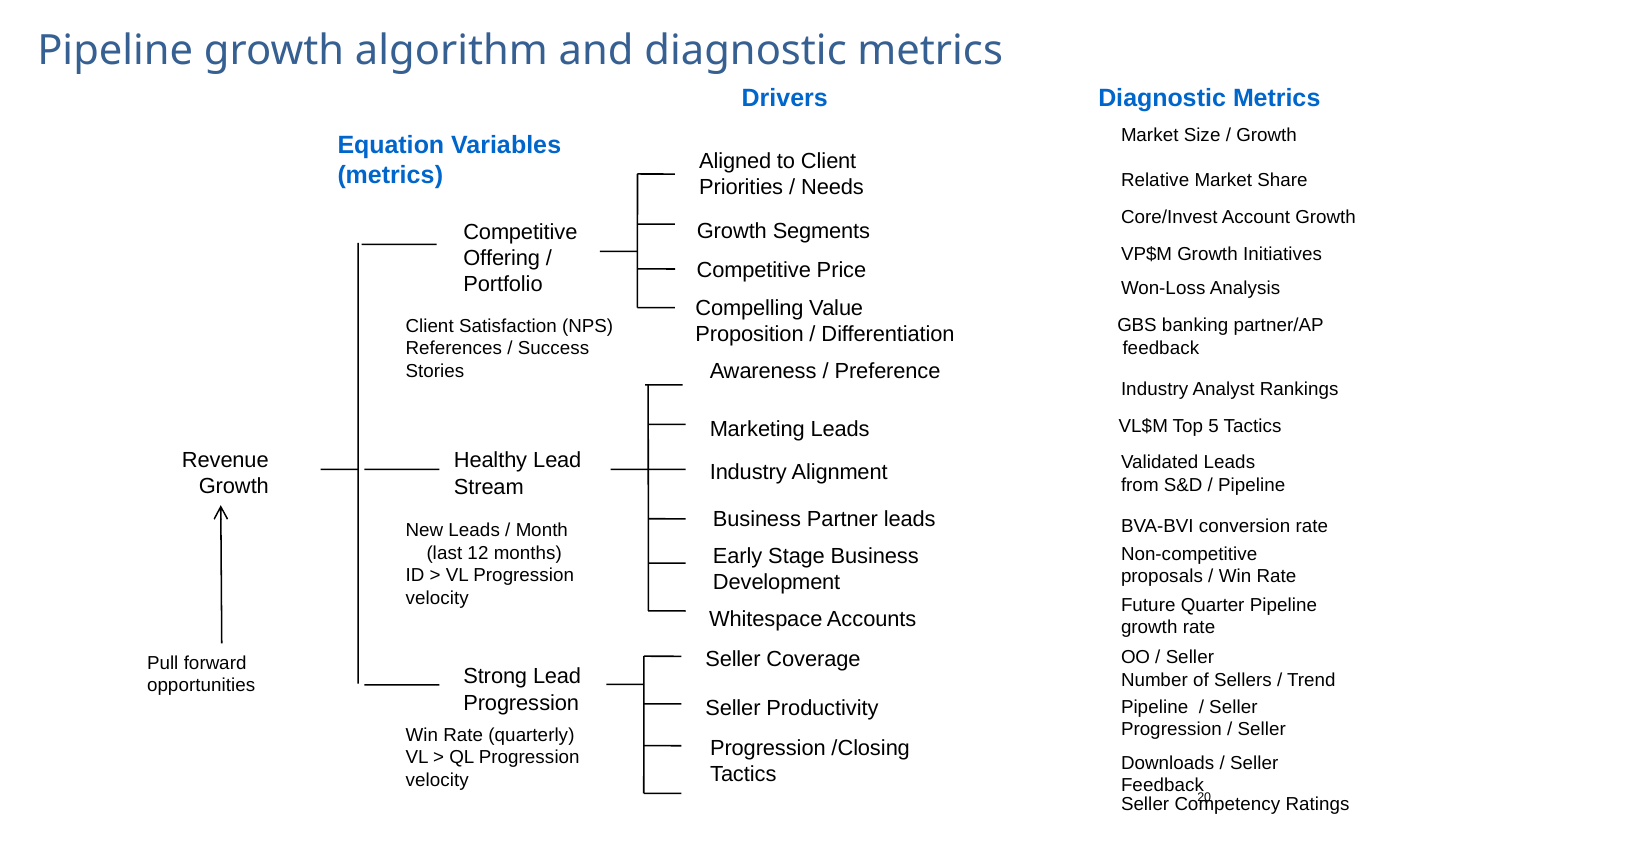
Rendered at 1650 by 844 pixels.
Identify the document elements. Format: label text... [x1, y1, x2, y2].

text_box Downloads / Seller Feedback [1106, 742, 1379, 783]
text_box Non-competitive proposals / Win Rate [1106, 544, 1322, 585]
text_box Strong Lead Progression [448, 654, 618, 715]
slide_number 20 [1182, 782, 1568, 827]
text_box Competitive Offering / Portfolio [448, 210, 618, 304]
text_box Competitive Price [681, 248, 917, 285]
text_box Progression /Closing Tactics [695, 726, 992, 794]
text_box Whitespace Accounts [694, 596, 976, 638]
text_box Won-Loss Analysis [1106, 272, 1341, 306]
text_box Business Partner leads [698, 496, 1004, 538]
text_box Pipeline growth algorithm and diagnostic metrics [22, 20, 1044, 84]
text_box Market Size / Growth Relative Market Share [1106, 114, 1341, 196]
text_box Awareness / Preference [695, 349, 958, 390]
text_box BVA-BVI conversion rate [1106, 506, 1379, 544]
text_box Validated Leads from S&D / Pipeline [1106, 444, 1304, 503]
text_box Early Stage Business Development [698, 534, 980, 602]
text_box Revenue Growth [158, 438, 284, 506]
text_box Industry Alignment [695, 449, 930, 491]
text_box Seller Productivity [690, 686, 926, 728]
text_box GBS banking partner/AP feedback [1102, 305, 1472, 366]
text_box Client Satisfaction (NPS) References / Success Stories [390, 306, 632, 389]
text_box Pipeline / Seller Progression / Seller [1106, 698, 1304, 742]
text_box Equation Variables (metrics) [322, 120, 704, 196]
text_box Growth Segments [682, 209, 917, 251]
text_box VP$M Growth Initiatives [1106, 234, 1434, 272]
text_box Core/Invest Account Growth [1106, 196, 1379, 235]
text_box Marketing Leads [695, 406, 930, 448]
text_box Pull forward opportunities [132, 643, 312, 703]
text_box Aligned to Client Priorities / Needs [684, 139, 919, 207]
text_box Drivers [726, 84, 844, 119]
text_box Win Rate (quarterly) VL > QL Progression velocity [390, 715, 637, 798]
text_box Industry Analyst Rankings [1106, 369, 1359, 407]
text_box OO / Seller Number of Sellers / Trend [1106, 645, 1369, 698]
text_box Compelling Value Proposition / Differentiation [680, 285, 991, 353]
text_box Healthy Lead Stream [439, 438, 608, 506]
text_box Future Quarter Pipeline growth rate [1106, 585, 1369, 645]
text_box Seller Competency Ratings [1106, 783, 1182, 821]
text_box Seller Coverage [690, 637, 926, 679]
text_box Diagnostic Metrics [1083, 73, 1337, 119]
text_box New Leads / Month (last 12 months) ID > VL Progression velocity [390, 510, 621, 616]
text_box VL$M Top 5 Tactics [1103, 405, 1357, 444]
